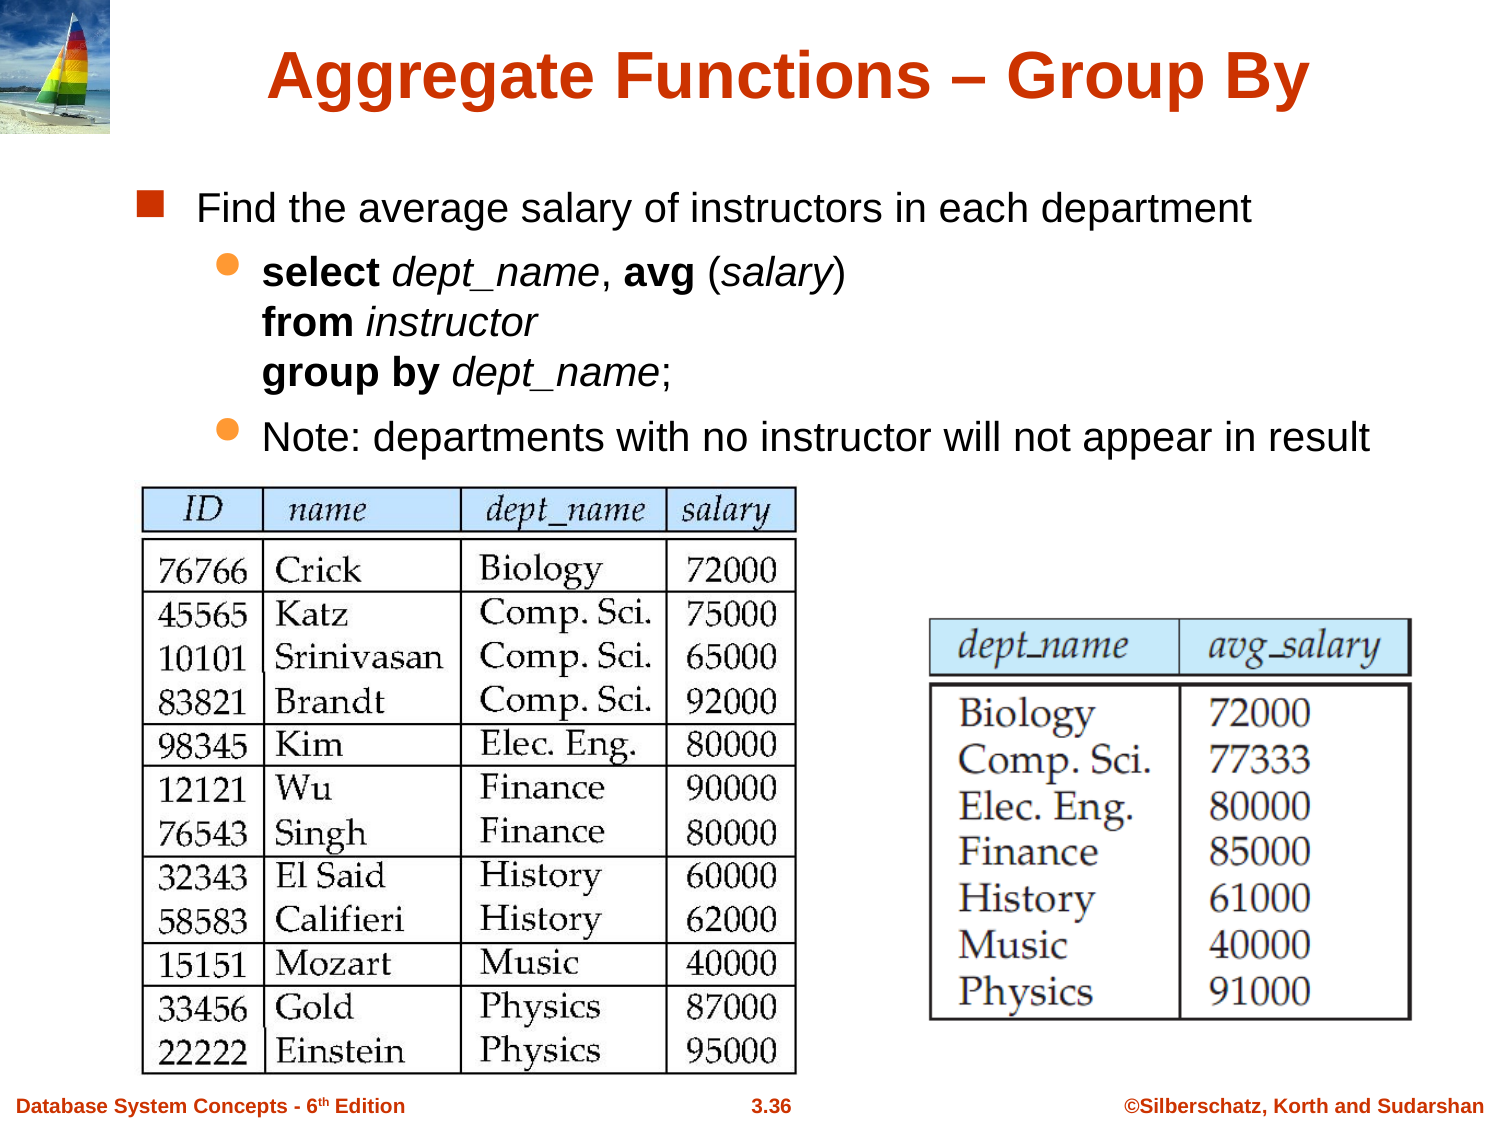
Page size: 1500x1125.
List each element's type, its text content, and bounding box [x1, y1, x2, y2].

picture [852, 579, 1469, 1050]
picture [134, 480, 800, 1080]
picture [0, 0, 110, 134]
title Aggregate Functions – Group By [126, 19, 1451, 120]
list Find the average salary of instructors in each department select dept_name, avg (salary) from instructor group by dept_name; Note: departments with no instructor will not appear in result [124, 172, 1426, 438]
